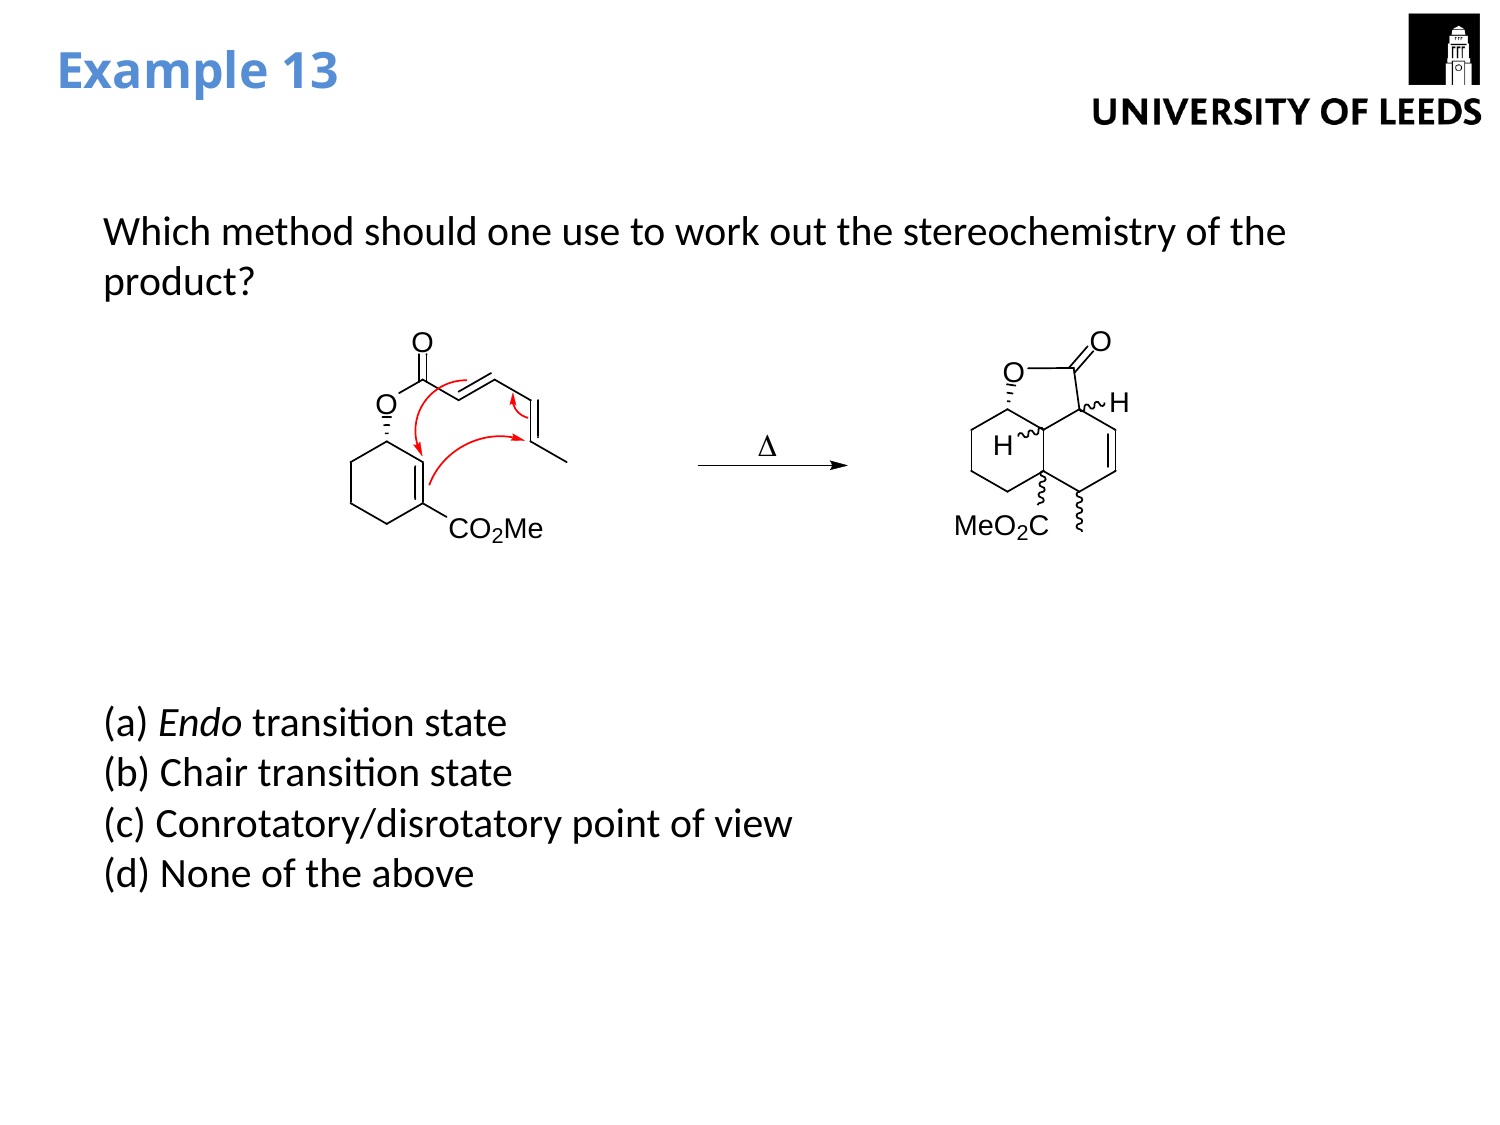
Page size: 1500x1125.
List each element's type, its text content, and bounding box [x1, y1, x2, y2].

picture [1092, 12, 1482, 126]
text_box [348, 325, 1148, 558]
text_box (a) Endo transition state (b) Chair transition state (c) Conrotatory/disrotatory point of view (d) None of the above [88, 687, 839, 903]
text_box Example 13 [41, 30, 809, 106]
text_box Which method should one use to work out the stereochemistry of the product? [88, 196, 1341, 311]
